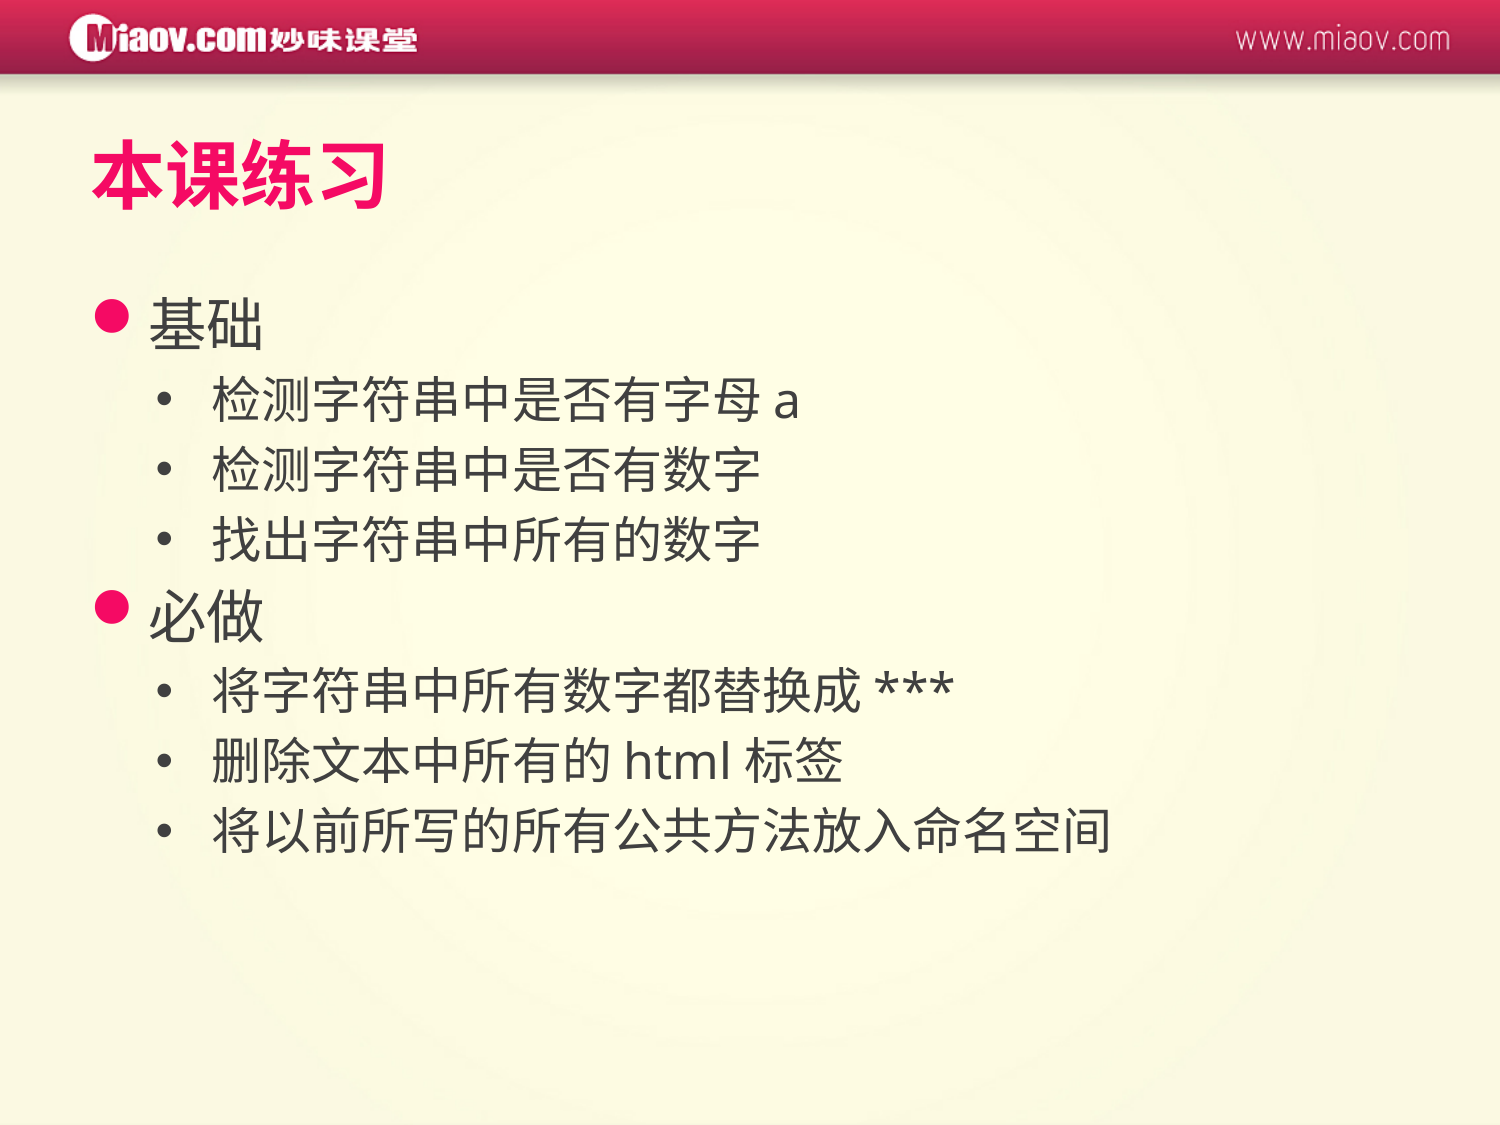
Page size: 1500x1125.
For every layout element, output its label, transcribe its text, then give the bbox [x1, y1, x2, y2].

list 基础 检测字符串中是否有字母a 检测字符串中是否有数字 找出字符串中所有的数字 必做 将字符串中所有数字都替换成*** 删除文本中所有的html标签 将以前所写的所有公共方法放入命名空间 [74, 280, 1426, 1024]
picture [0, 0, 1500, 1125]
title 本课练习 [74, 79, 1426, 268]
